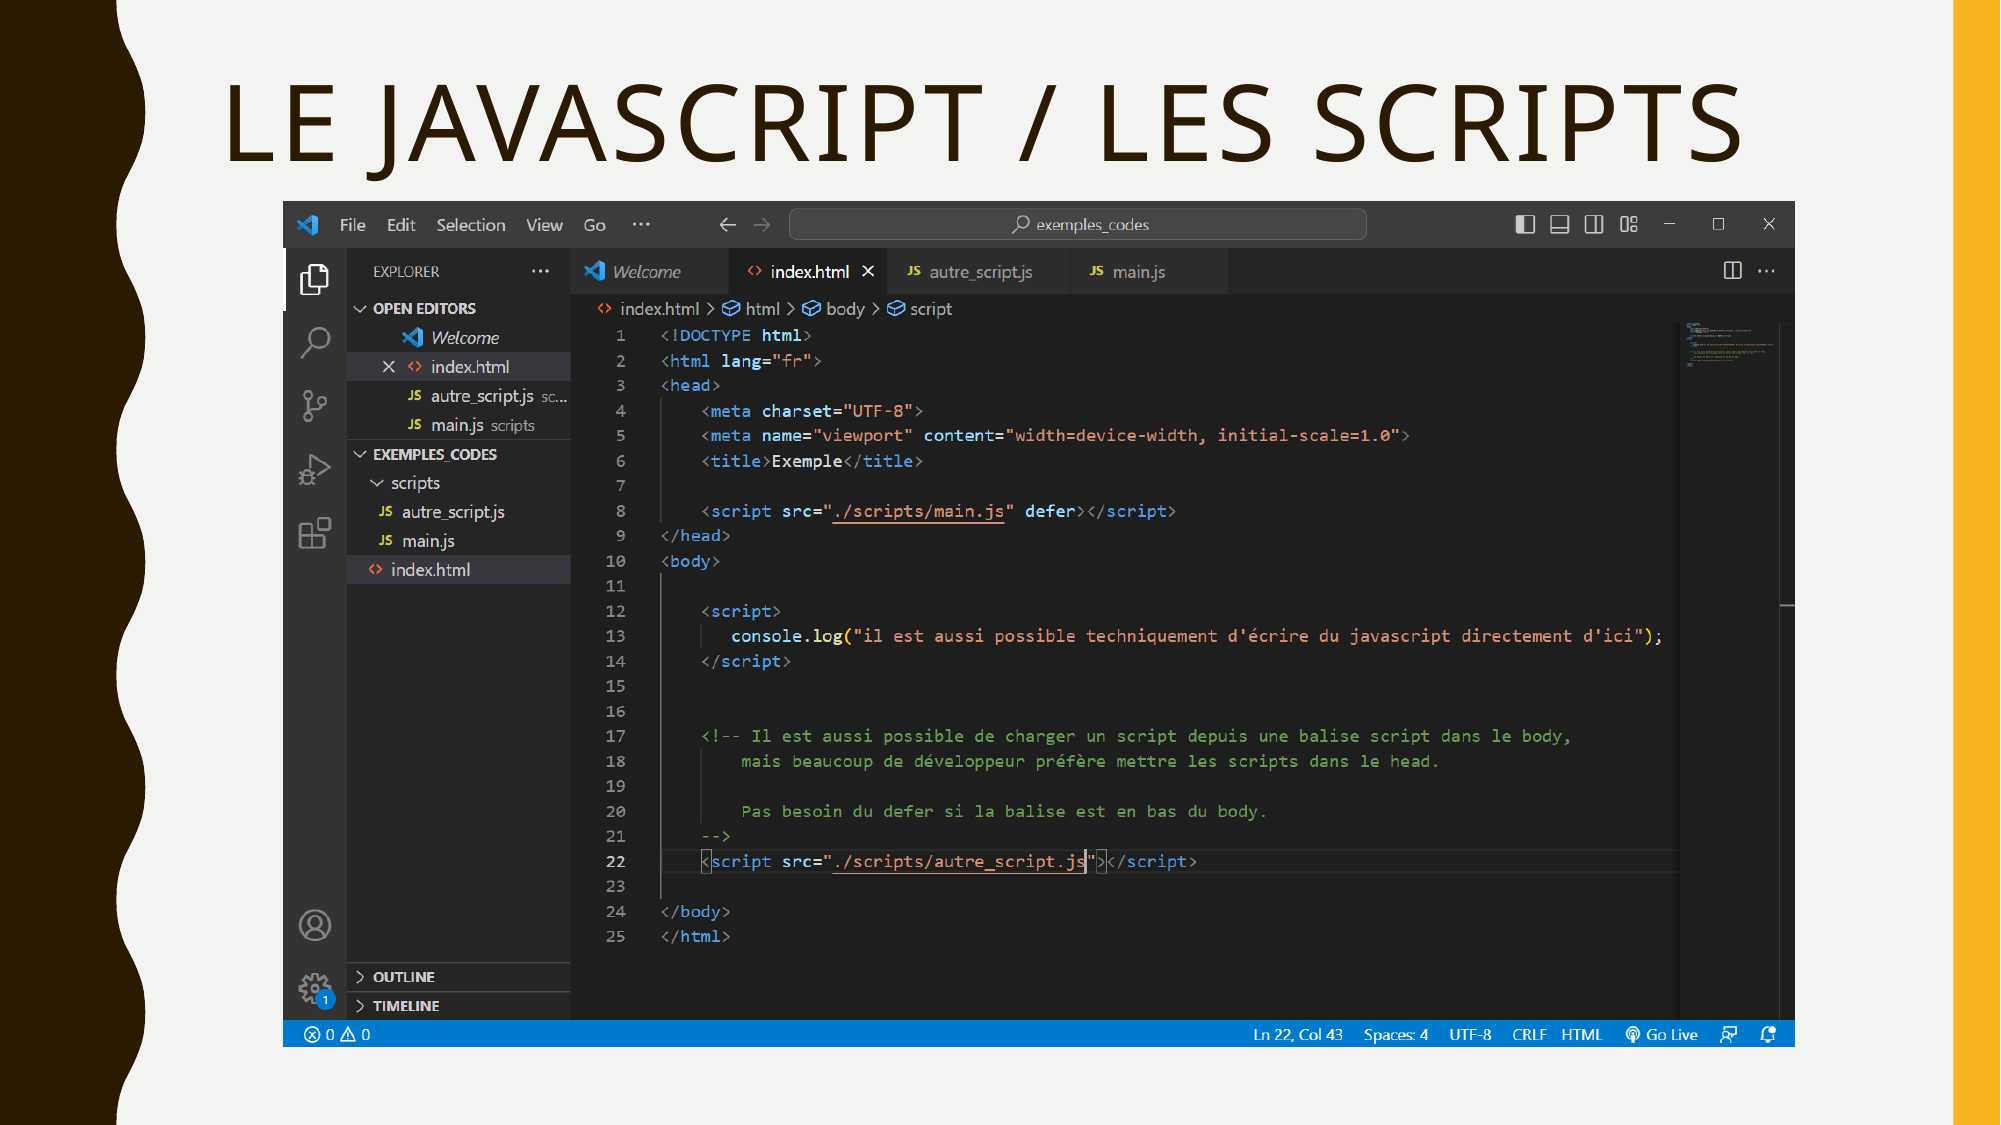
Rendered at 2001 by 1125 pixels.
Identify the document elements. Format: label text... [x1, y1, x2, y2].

title Le Javascript / Les scripts [205, 62, 1875, 308]
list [283, 201, 1795, 1047]
